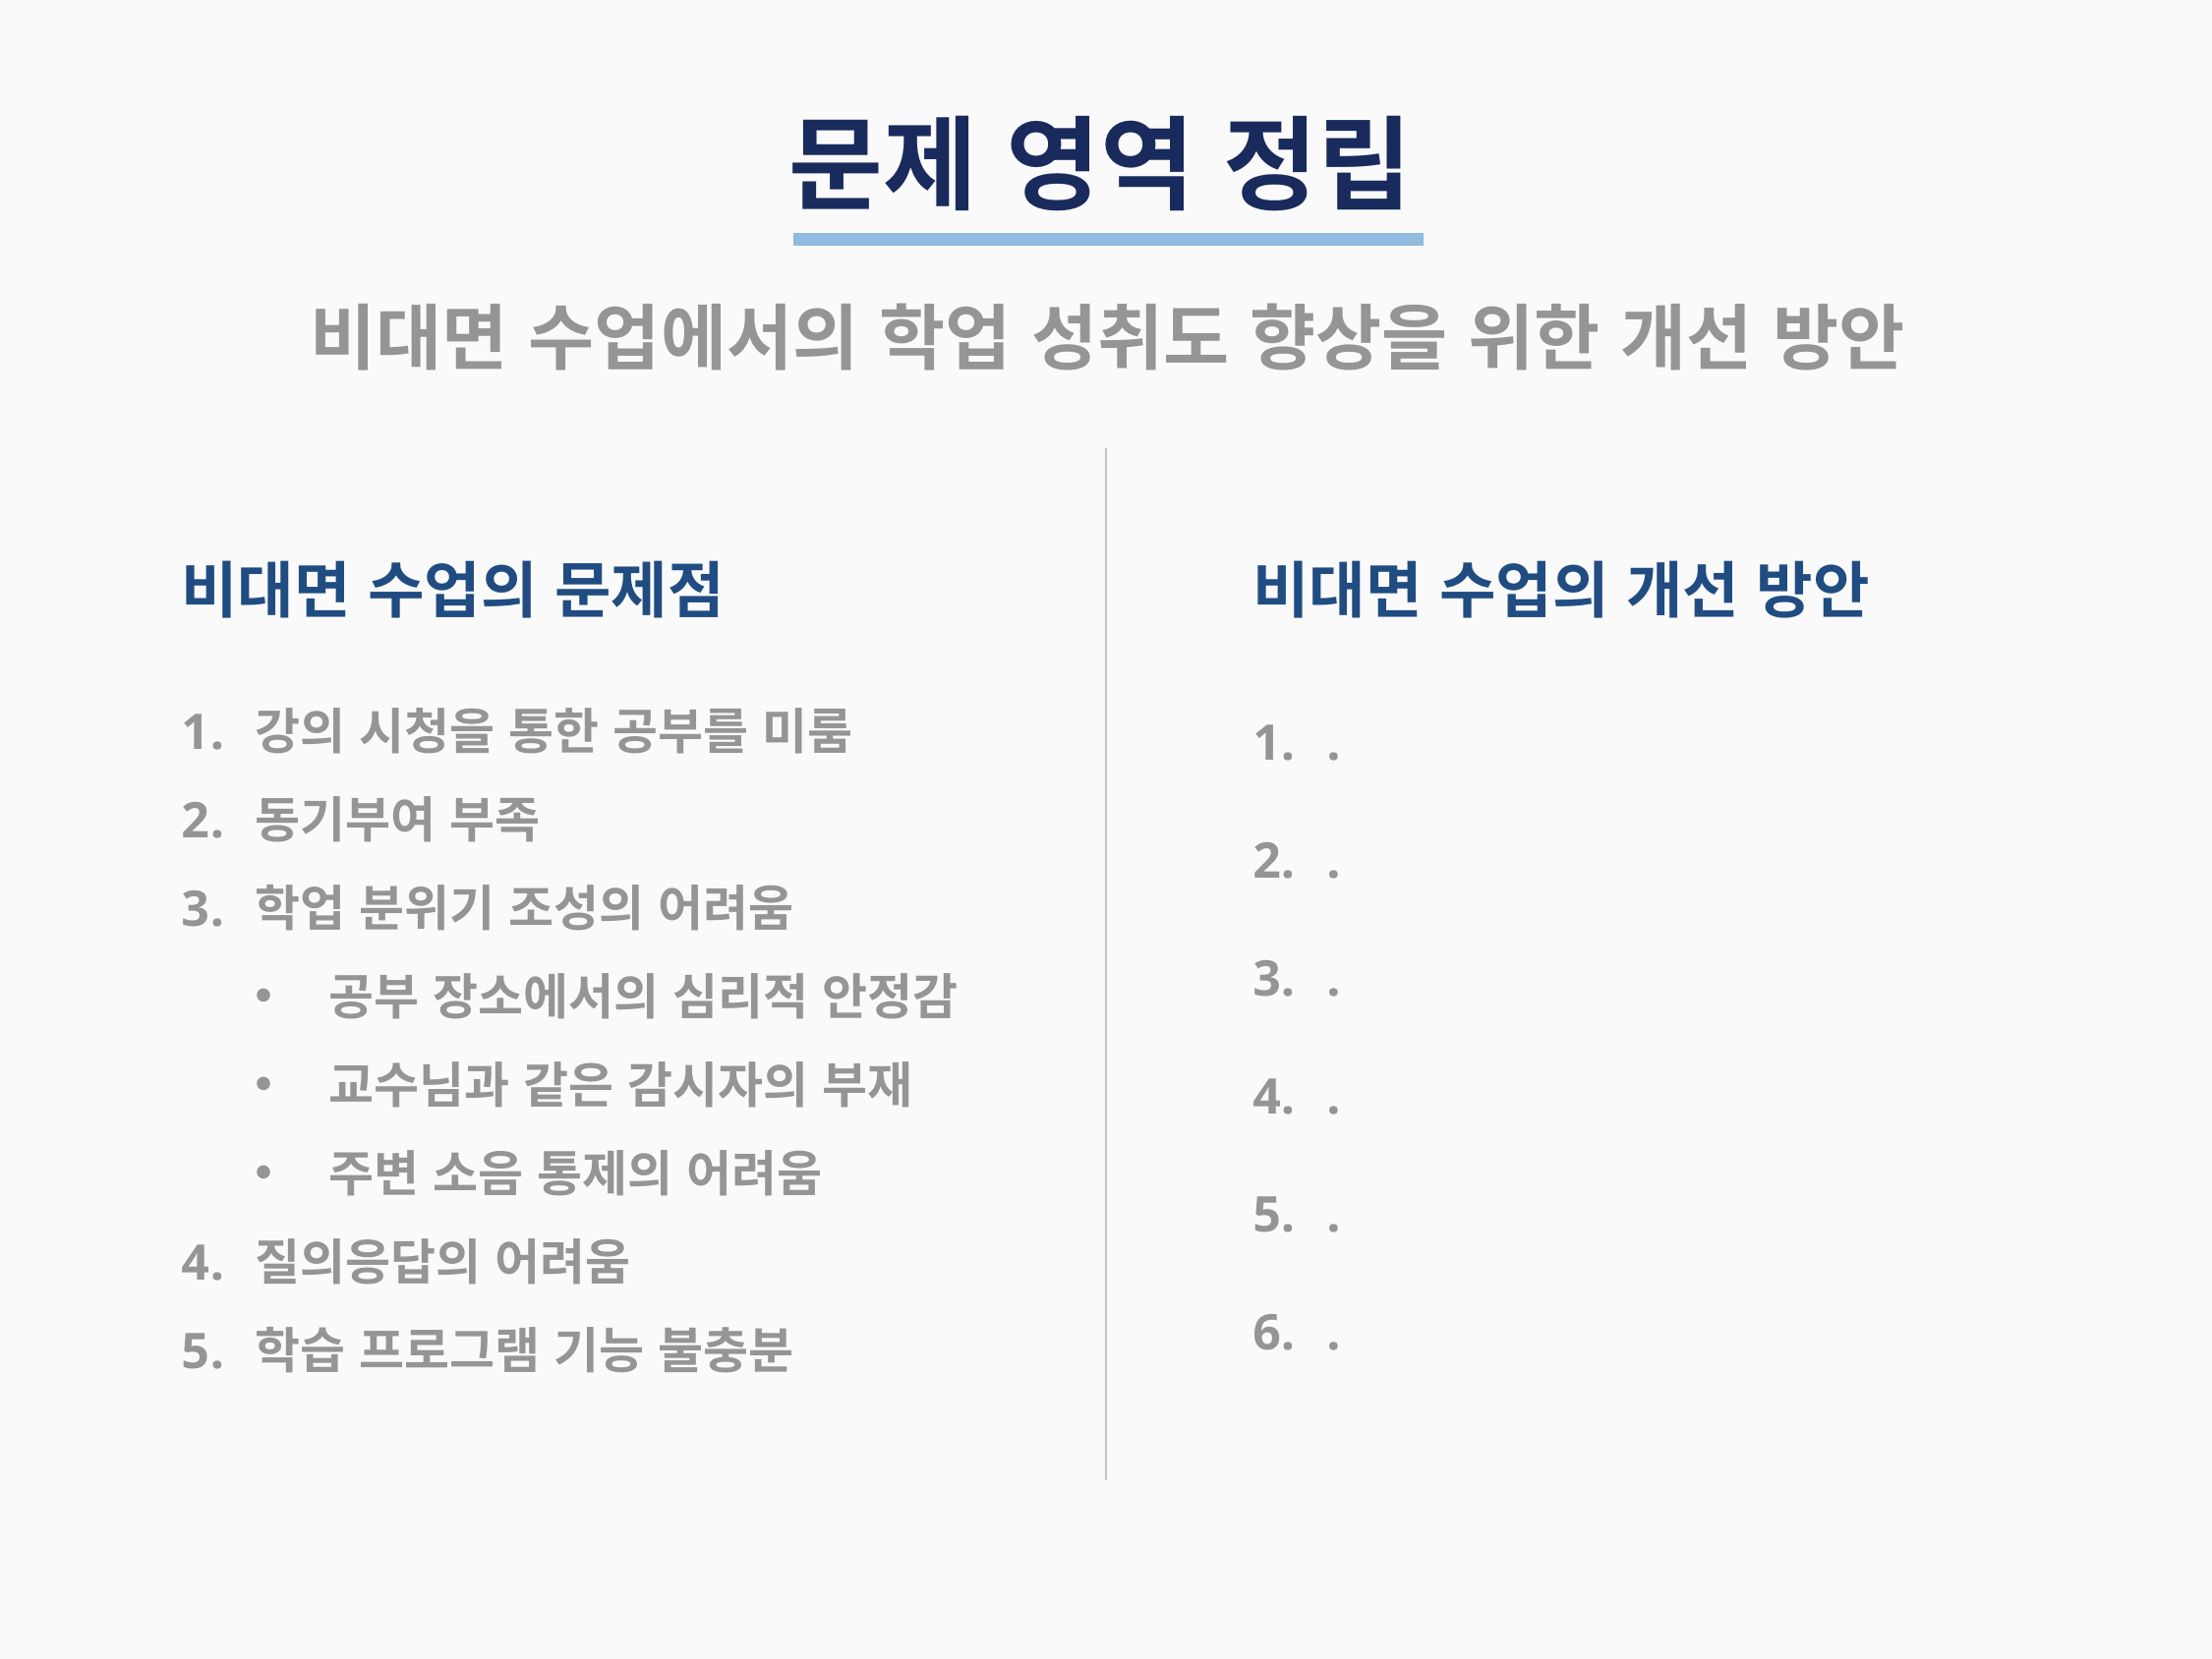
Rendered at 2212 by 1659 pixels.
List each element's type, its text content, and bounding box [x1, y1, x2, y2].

text_box . . . . . . [1238, 645, 2037, 1367]
text_box 비대면 수업의 개선 방안 [1238, 543, 2079, 632]
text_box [166, 543, 1048, 1383]
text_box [774, 91, 1443, 240]
text_box 비대면 수업에서의 학업 성취도 향상을 위한 개선 방안 [141, 285, 2075, 386]
